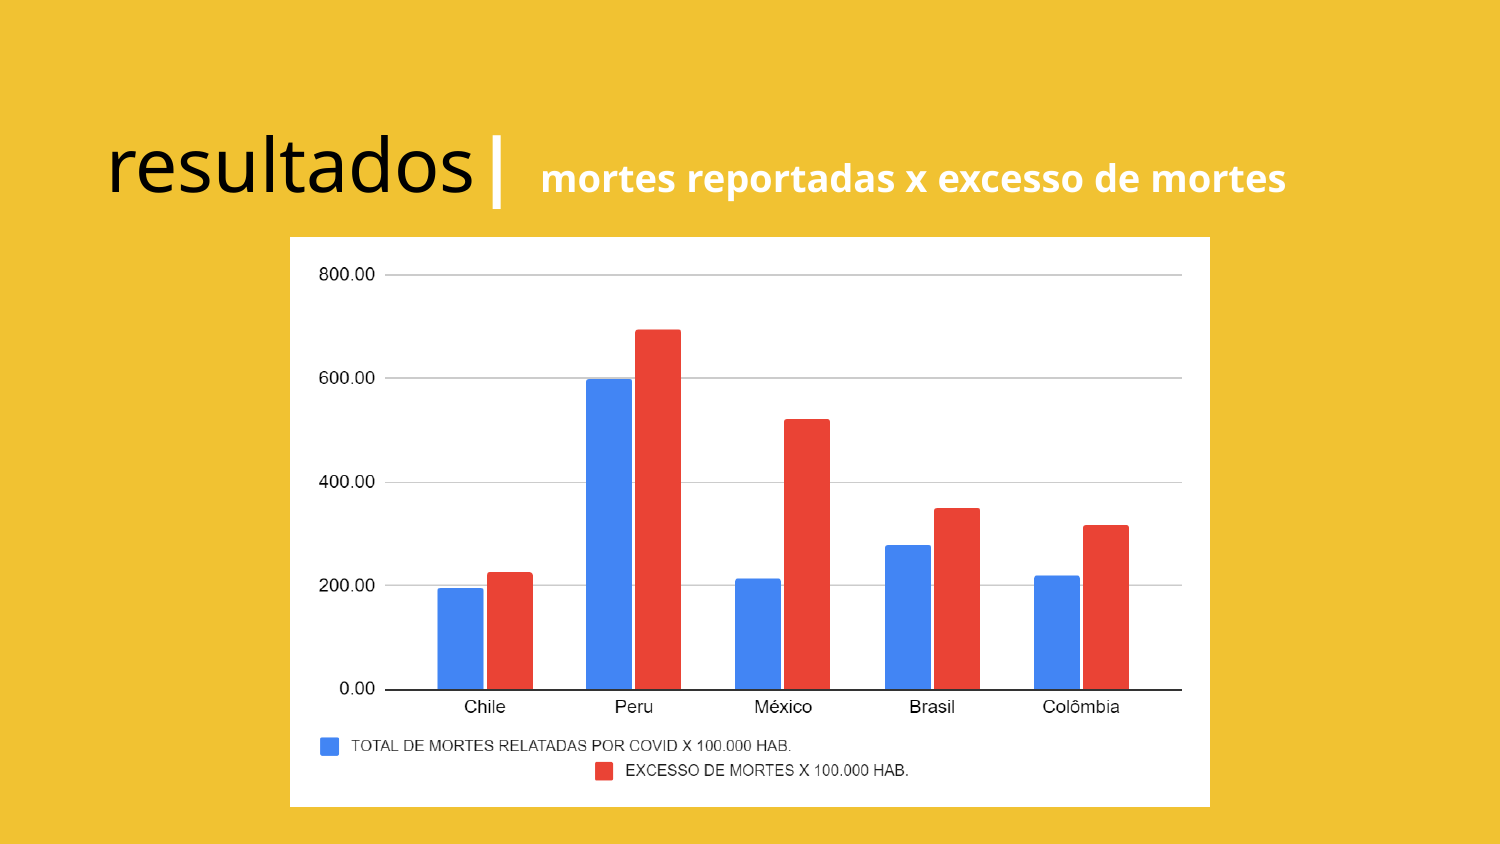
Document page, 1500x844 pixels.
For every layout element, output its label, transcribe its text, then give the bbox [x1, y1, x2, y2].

picture [289, 237, 1210, 807]
title resultados| mortes reportadas x excesso de mortes [51, 87, 1341, 226]
